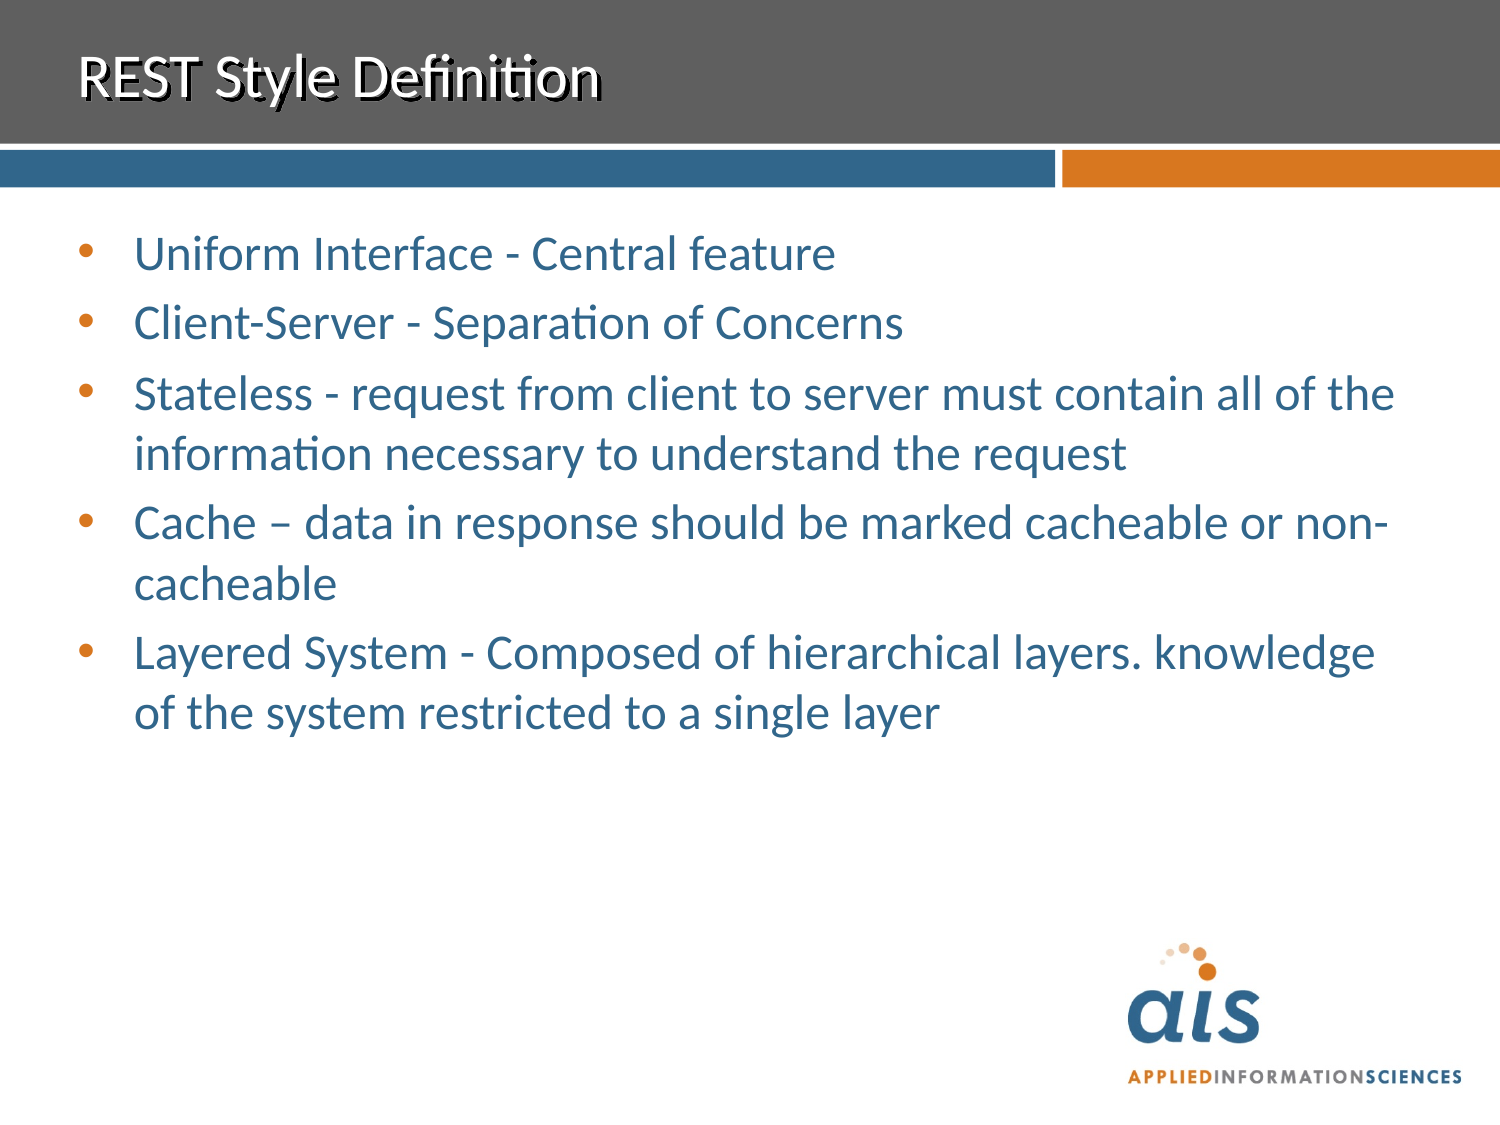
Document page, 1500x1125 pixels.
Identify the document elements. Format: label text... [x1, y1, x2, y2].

list Uniform Interface - Central feature Client-Server - Separation of Concerns Stateless - request from client to server must contain all of the information necessary to understand the request Cache – data in response should be marked cacheable or non-cacheable Layered System - Composed of hierarchical layers. knowledge of the system restricted to a single layer [62, 212, 1413, 1076]
picture [1125, 938, 1463, 1088]
title REST Style Definition [62, 12, 1426, 133]
